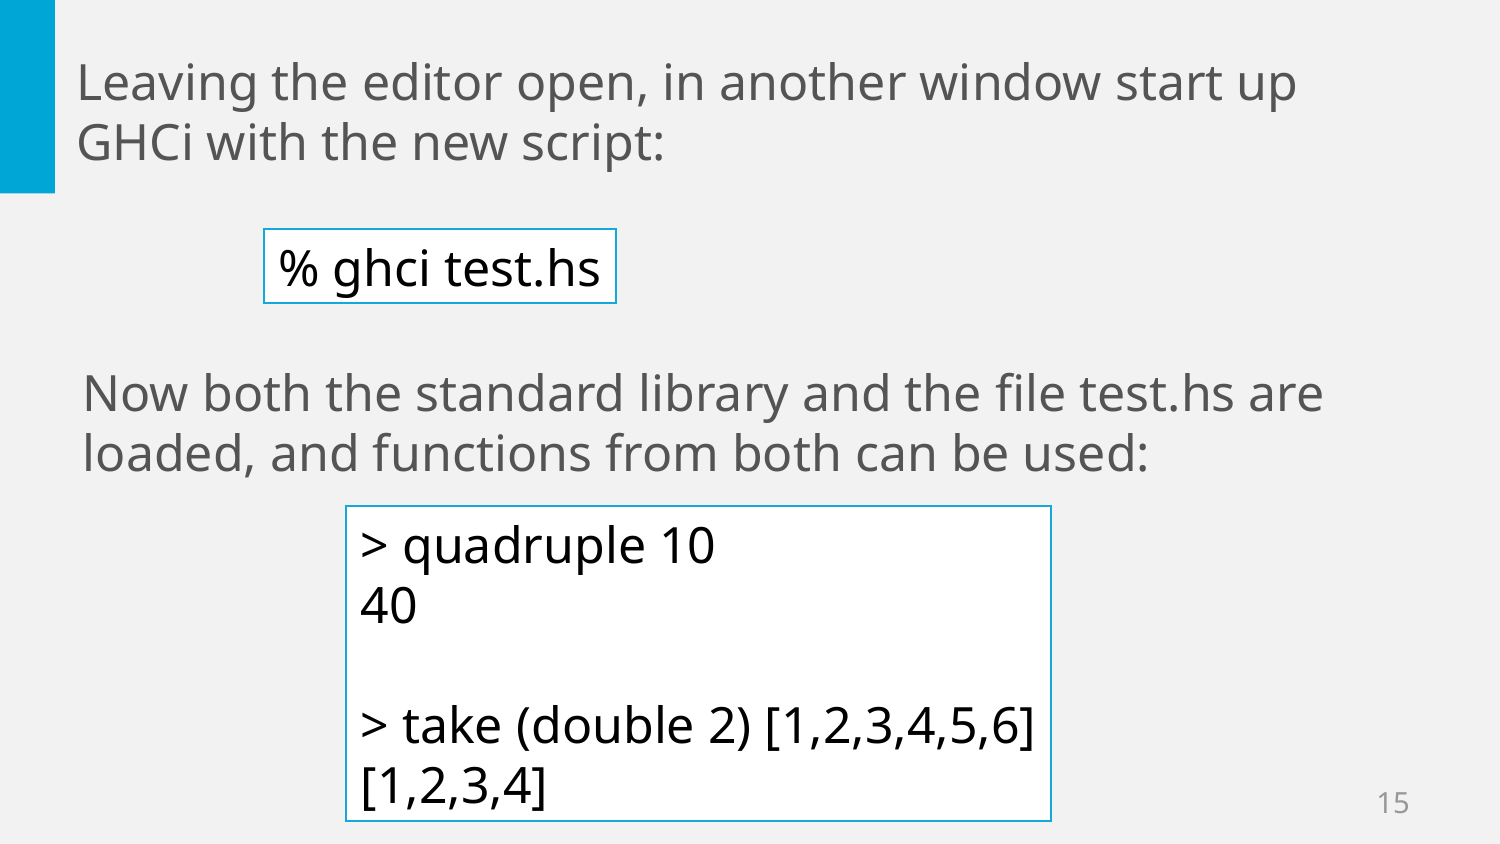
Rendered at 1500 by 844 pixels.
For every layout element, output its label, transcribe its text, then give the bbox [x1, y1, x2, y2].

text_box > quadruple 10 40 > take (double 2) [1,2,3,4,5,6] [1,2,3,4] [346, 506, 1052, 822]
text_box % ghci test.hs [263, 228, 617, 304]
text_box Now both the standard library and the file test.hs are loaded, and functions from both can be used: [68, 354, 1428, 489]
text_box Leaving the editor open, in another window start up GHCi with the new script: [61, 43, 1422, 178]
slide_number 15 [1074, 782, 1425, 827]
